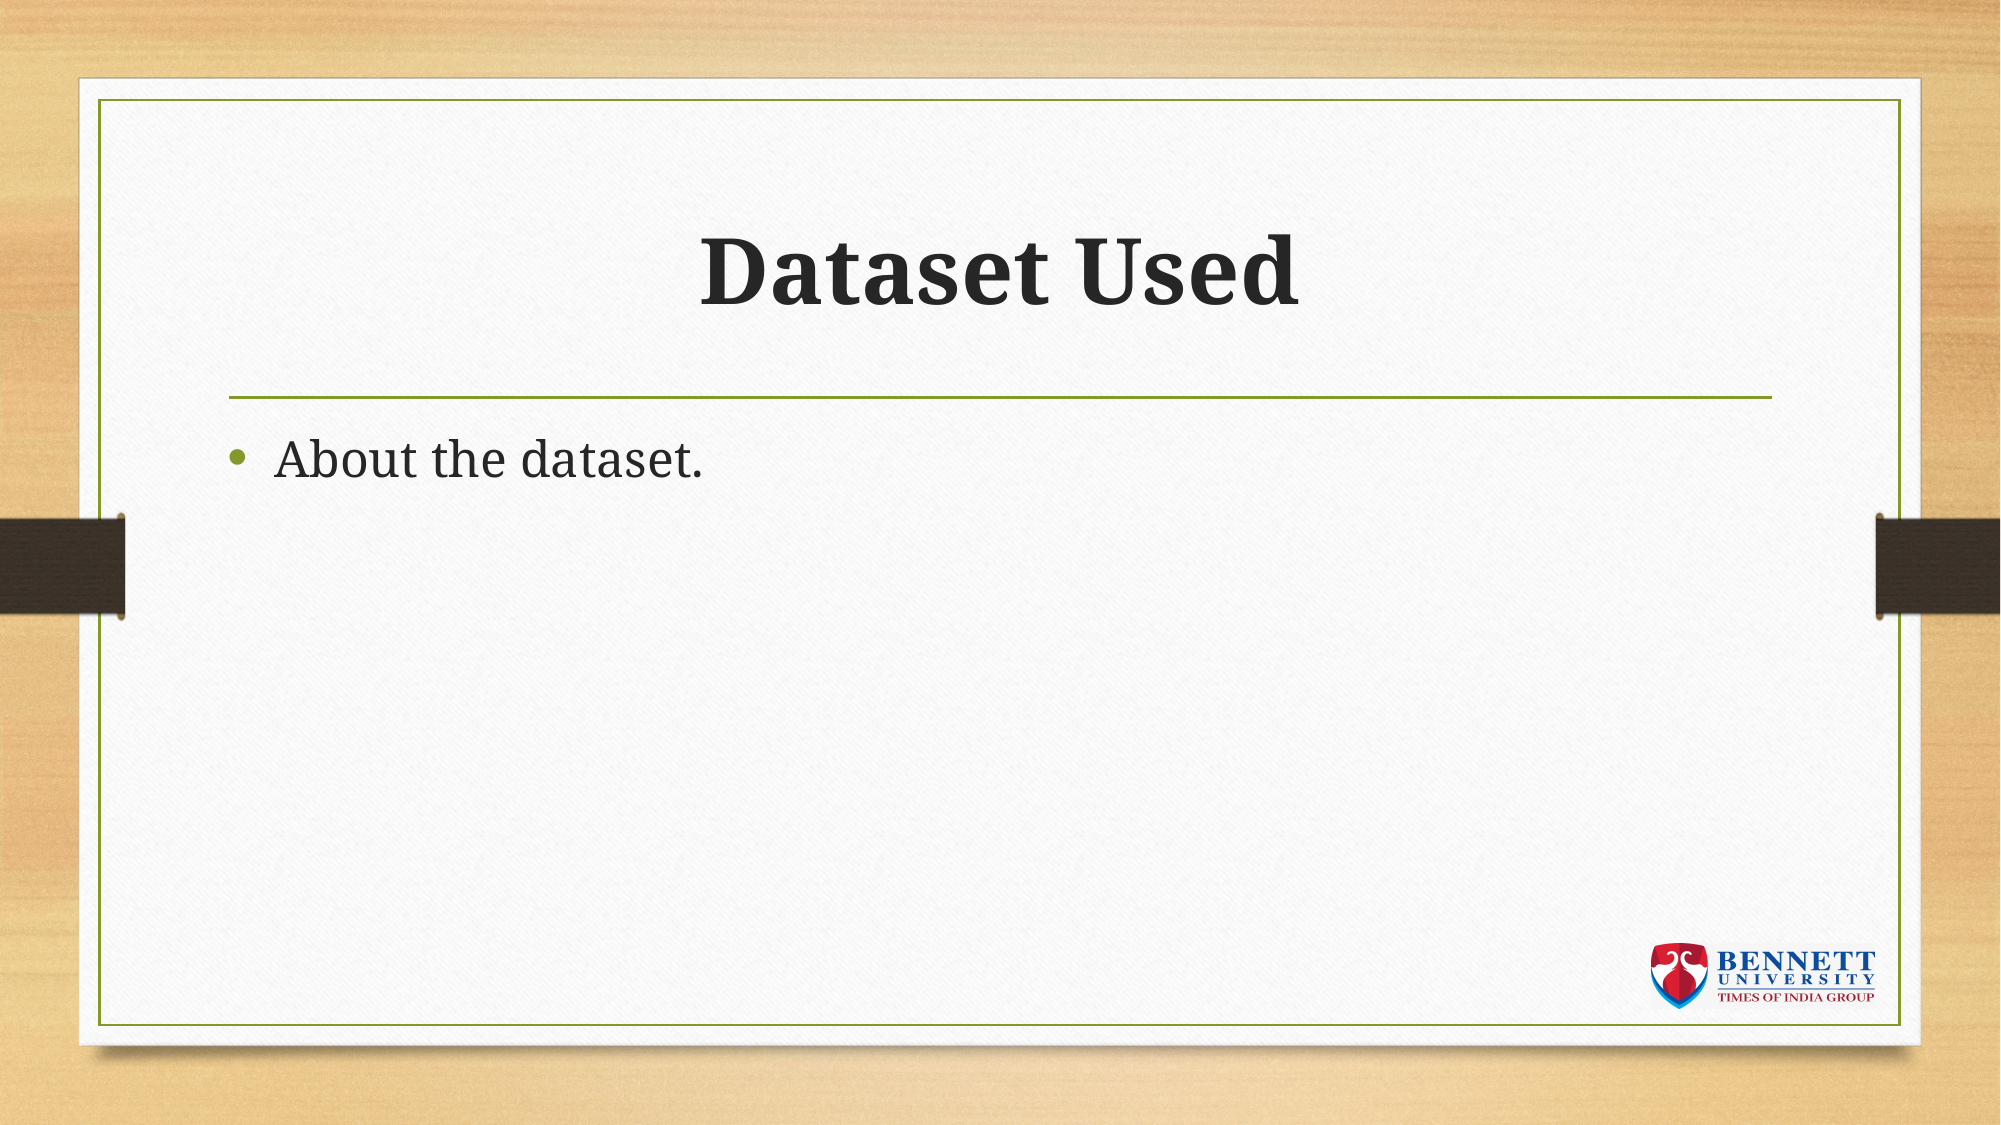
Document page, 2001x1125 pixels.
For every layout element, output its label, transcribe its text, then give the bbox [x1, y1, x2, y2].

picture [0, 0, 2001, 1125]
title Dataset Used [212, 161, 1788, 375]
list About the dataset. [212, 419, 1788, 964]
